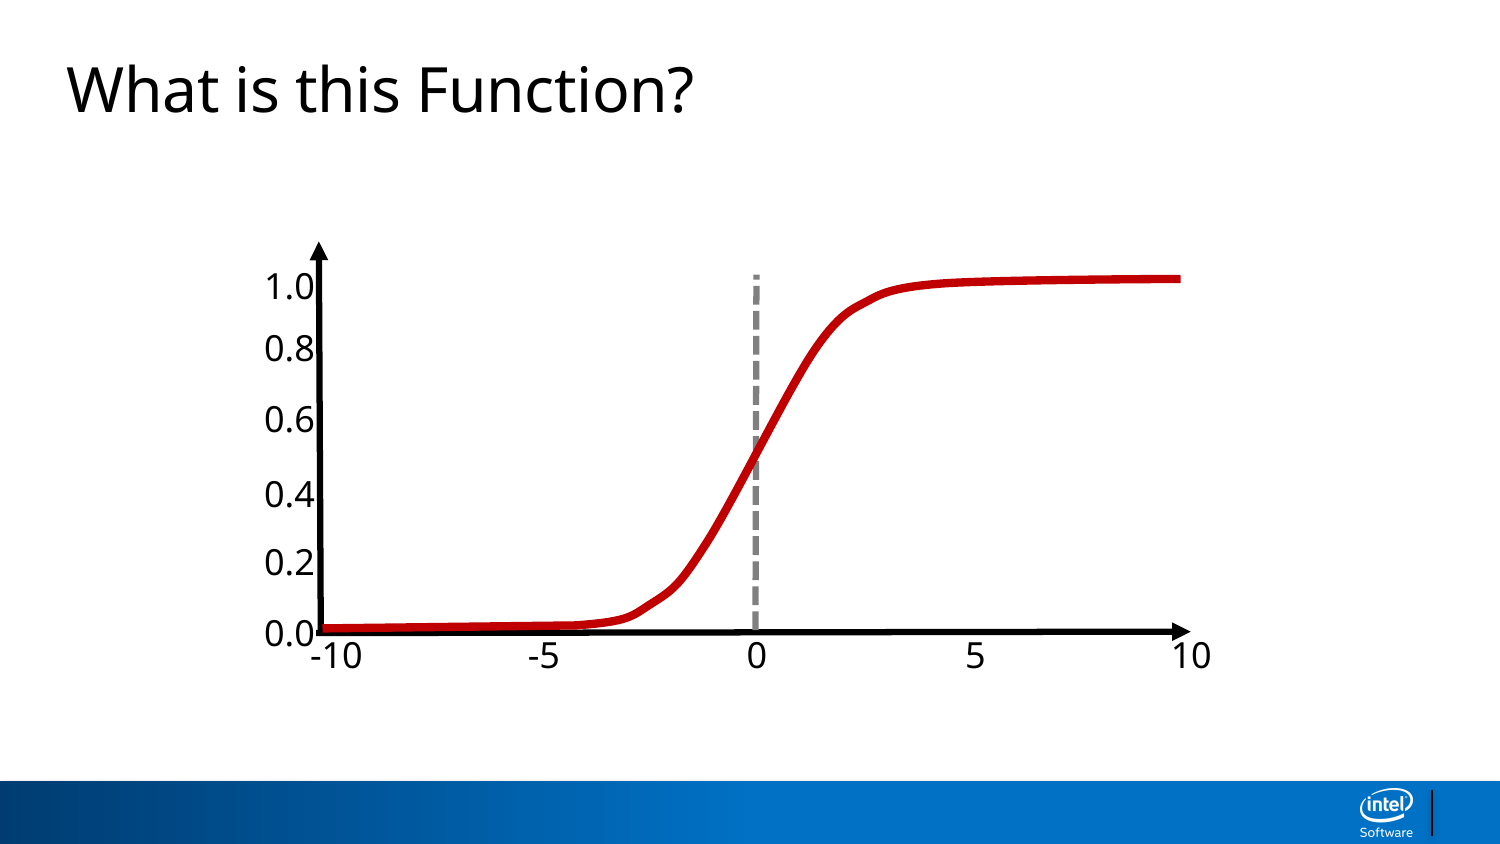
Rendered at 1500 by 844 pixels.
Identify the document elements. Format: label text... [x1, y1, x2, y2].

text_box What is this Function? [65, 50, 1450, 126]
text_box 5 [944, 642, 1005, 676]
text_box TP [1160, 634, 1191, 640]
text_box 10 [1160, 632, 1221, 676]
text_box -10 [306, 632, 366, 676]
text_box [761, 276, 1181, 450]
text_box -5 [513, 642, 574, 676]
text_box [314, 632, 366, 640]
text_box 0.8 [255, 325, 313, 369]
text_box 0.4 [255, 471, 313, 515]
picture [1360, 788, 1413, 837]
text_box 1.0 [255, 263, 313, 307]
text_box 0 [726, 642, 787, 676]
text_box 0.2 [255, 538, 313, 583]
text_box 0.0 [255, 610, 313, 654]
text_box 0.6 [255, 396, 313, 440]
text_box [326, 454, 750, 629]
